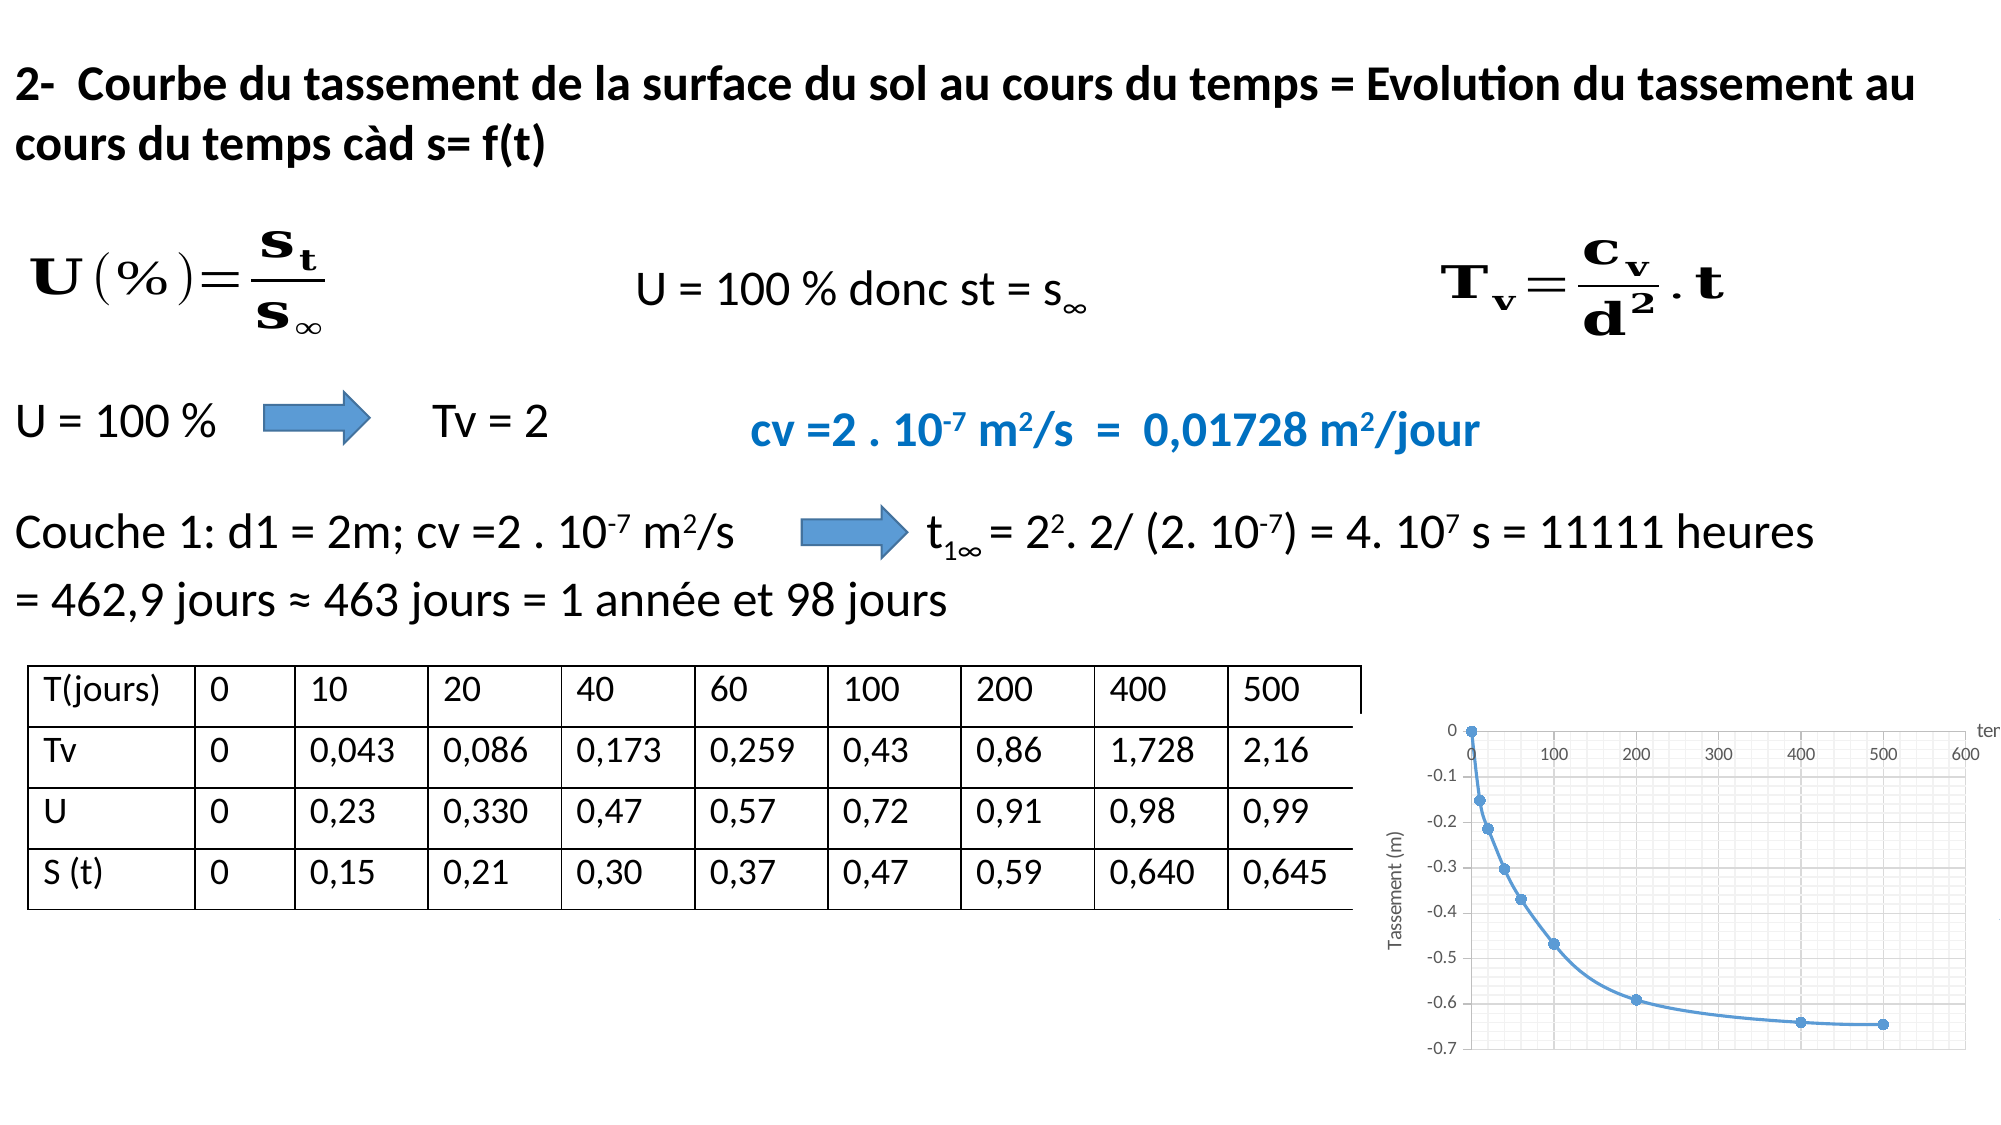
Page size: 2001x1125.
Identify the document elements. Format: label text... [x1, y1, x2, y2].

table_cell 0,30 [562, 850, 694, 909]
table_cell 0,86 [962, 728, 1094, 787]
table_cell 0,21 [429, 850, 561, 909]
table_header T(jours) [29, 667, 194, 726]
table_cell 0,43 [829, 728, 960, 787]
table_cell Tv [29, 728, 194, 787]
table_header 0 [196, 667, 294, 726]
table_header 400 [1095, 667, 1227, 726]
table_cell 0,259 [696, 728, 827, 787]
text_box cv =2 . 10-7 m2/s = 0,01728 m2/jour [735, 388, 1507, 464]
table_cell 0,640 [1095, 850, 1227, 909]
table_cell 0,99 [1229, 789, 1352, 848]
text_box U = 100 % [0, 379, 264, 455]
table_cell 0,330 [429, 789, 561, 848]
table_cell 0,645 [1229, 850, 1352, 909]
table_cell 0,98 [1095, 789, 1227, 848]
table_cell U [29, 789, 194, 848]
table_cell 0 [196, 728, 294, 787]
table_header 40 [562, 667, 694, 726]
table_cell 0,23 [296, 789, 427, 848]
table_cell 0,173 [562, 728, 694, 787]
text_box Couche 1: d1 = 2m; cv =2 . 10-7 m2/s t1∞ = 22. 2/ (2. 10-7) = 4. 107 s = 11111 heures = 462,9 jours ≈ 463 jours = 1 année et 98 jours [0, 490, 1881, 634]
text_box Tv = 2 [417, 379, 588, 455]
chart [1352, 713, 2000, 1125]
table_cell 0,57 [696, 789, 827, 848]
table_header 200 [962, 667, 1094, 726]
table_cell S (t) [29, 850, 194, 909]
text_box 2- Courbe du tassement de la surface du sol au cours du temps = Evolution du tassement au cours du temps càd s= f(t) [0, 43, 1984, 179]
table_cell 0,043 [296, 728, 427, 787]
table_cell 0,37 [696, 850, 827, 909]
table_cell 0 [196, 789, 294, 848]
table_cell 0,15 [296, 850, 427, 909]
text_box [263, 389, 372, 447]
table_header 10 [296, 667, 427, 726]
table_cell 0,47 [829, 850, 960, 909]
table_cell 0,91 [962, 789, 1094, 848]
table_cell 0,72 [829, 789, 960, 848]
text_box U = 100 % donc st = s∞ [620, 247, 1145, 331]
table_cell 0,59 [962, 850, 1094, 909]
table_header 500 [1229, 667, 1360, 726]
table_cell 0 [196, 850, 294, 909]
table_header 20 [429, 667, 561, 726]
text_box [800, 503, 909, 561]
table_cell 0,086 [429, 728, 561, 787]
table_header 60 [696, 667, 827, 726]
table_cell 0,47 [562, 789, 694, 848]
table_cell 2,16 [1229, 728, 1352, 787]
table_header 100 [829, 667, 960, 726]
table_cell 1,728 [1095, 728, 1227, 787]
